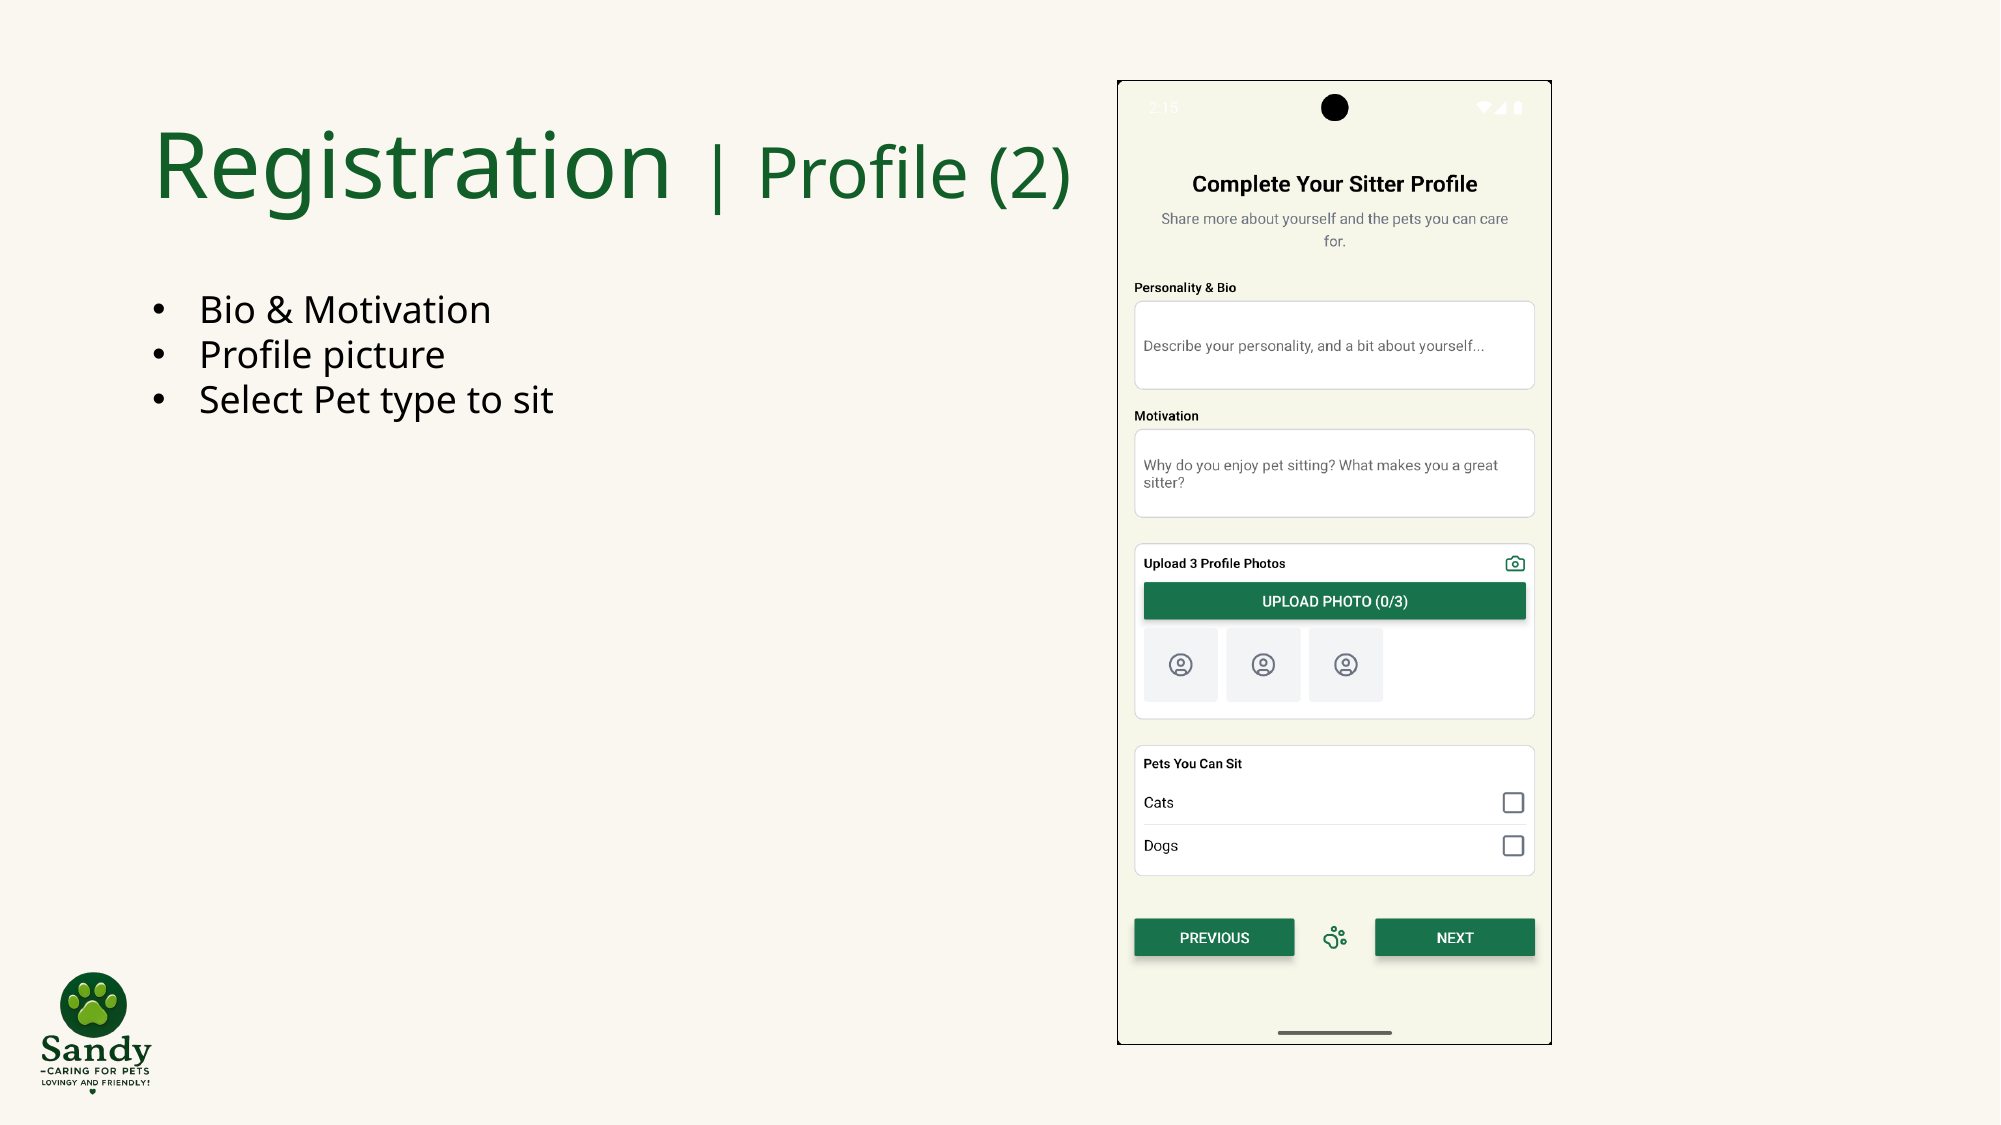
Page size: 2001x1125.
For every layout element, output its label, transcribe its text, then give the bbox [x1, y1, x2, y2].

title Registration | Profile (2) [137, 59, 1863, 278]
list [1117, 79, 1553, 1045]
text_box Bio & Motivation Profile picture Select Pet type to sit [137, 278, 1117, 429]
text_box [16, 956, 172, 1125]
